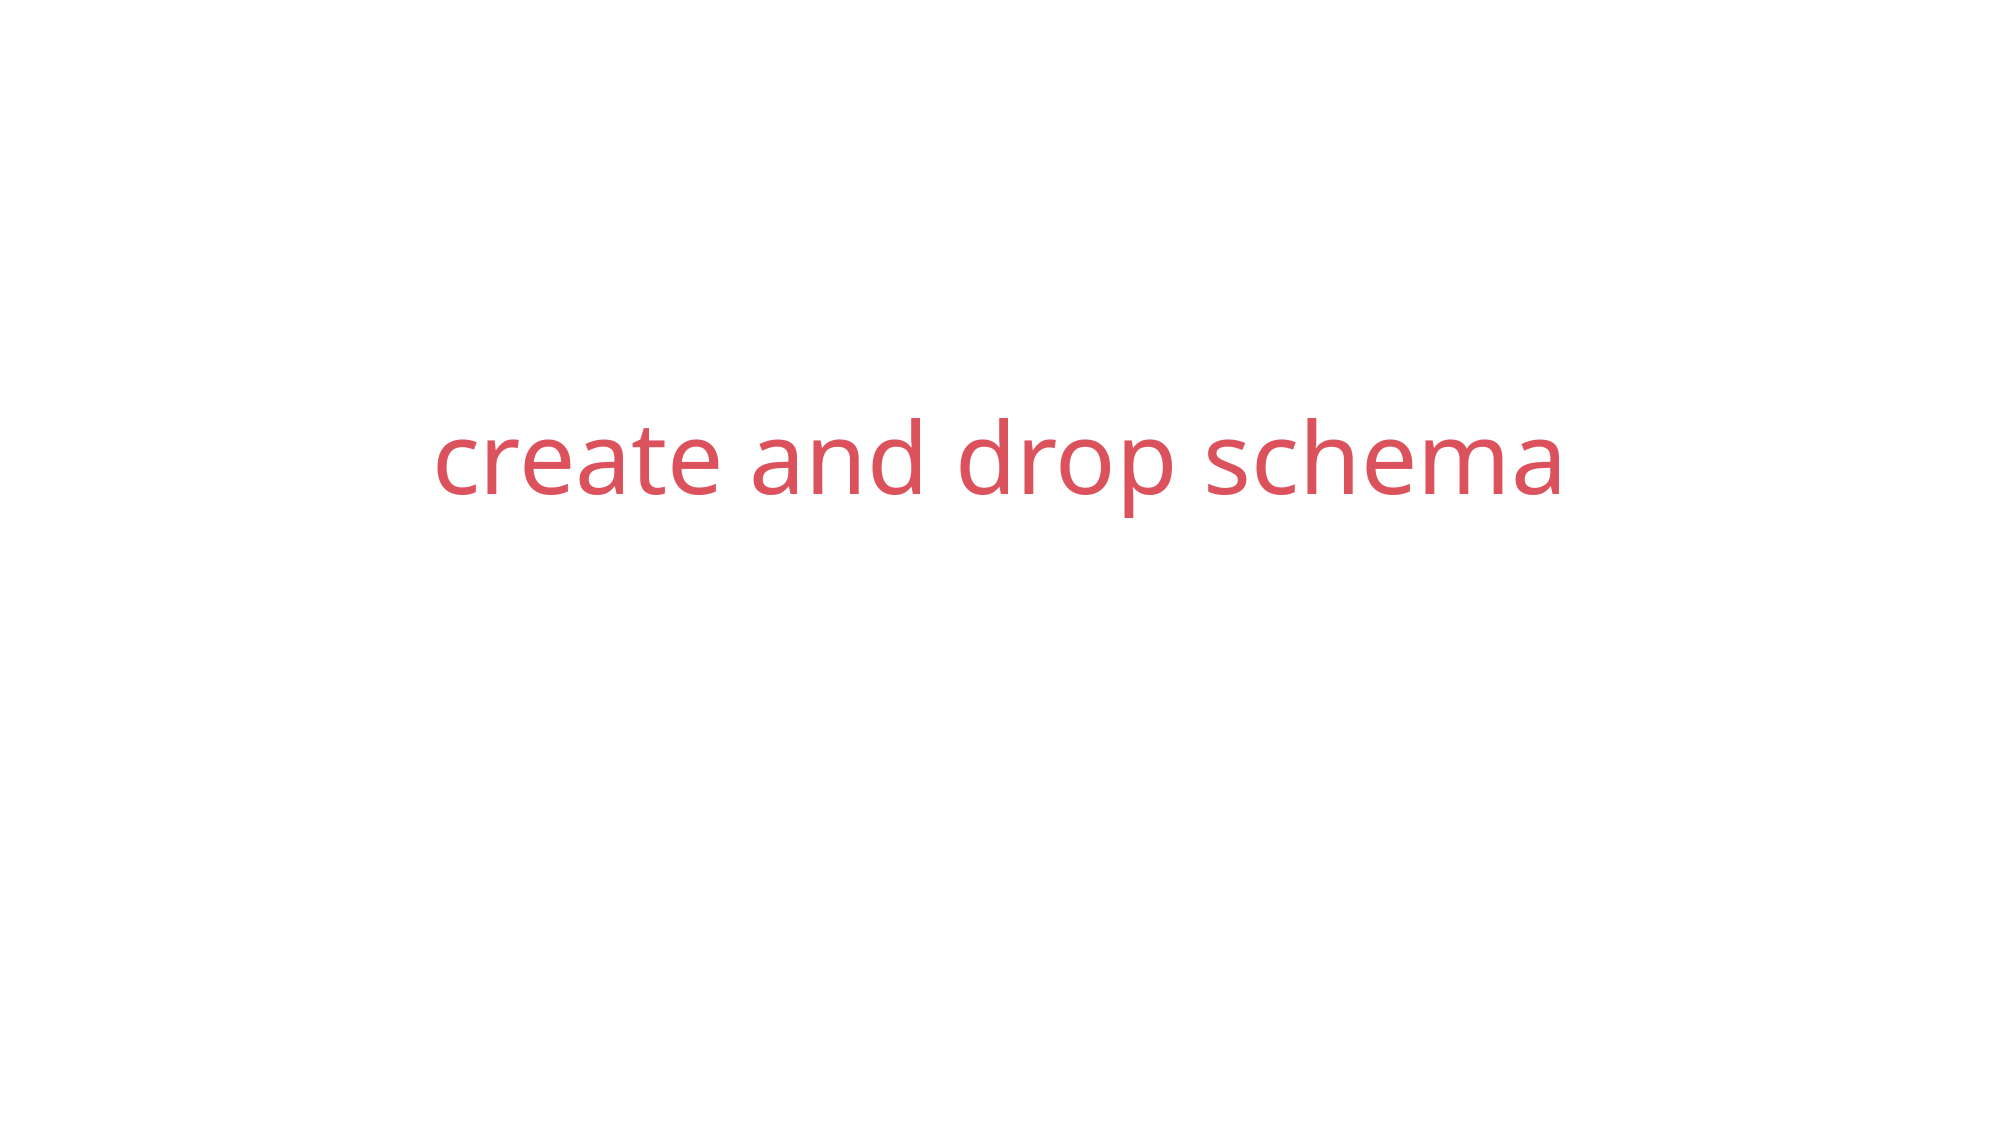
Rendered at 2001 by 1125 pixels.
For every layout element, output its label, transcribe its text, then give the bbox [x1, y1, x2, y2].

text_box create and drop schema [275, 387, 1725, 538]
